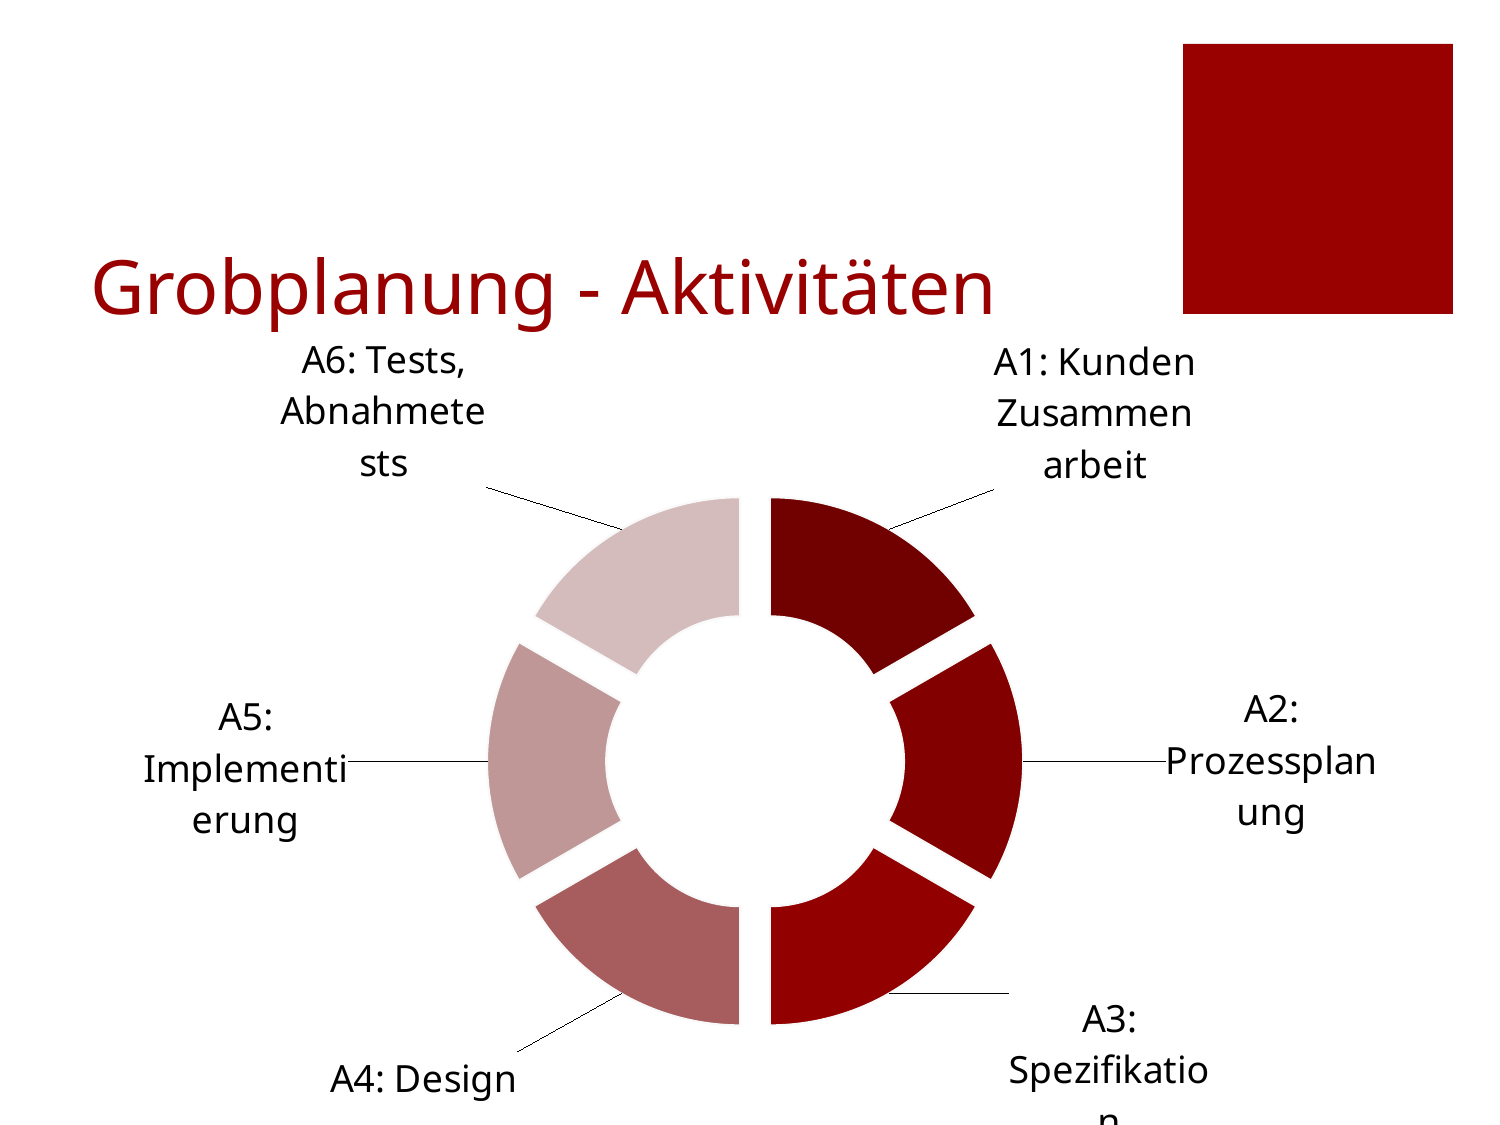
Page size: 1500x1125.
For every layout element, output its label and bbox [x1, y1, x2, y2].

chart [0, 0, 1500, 1125]
